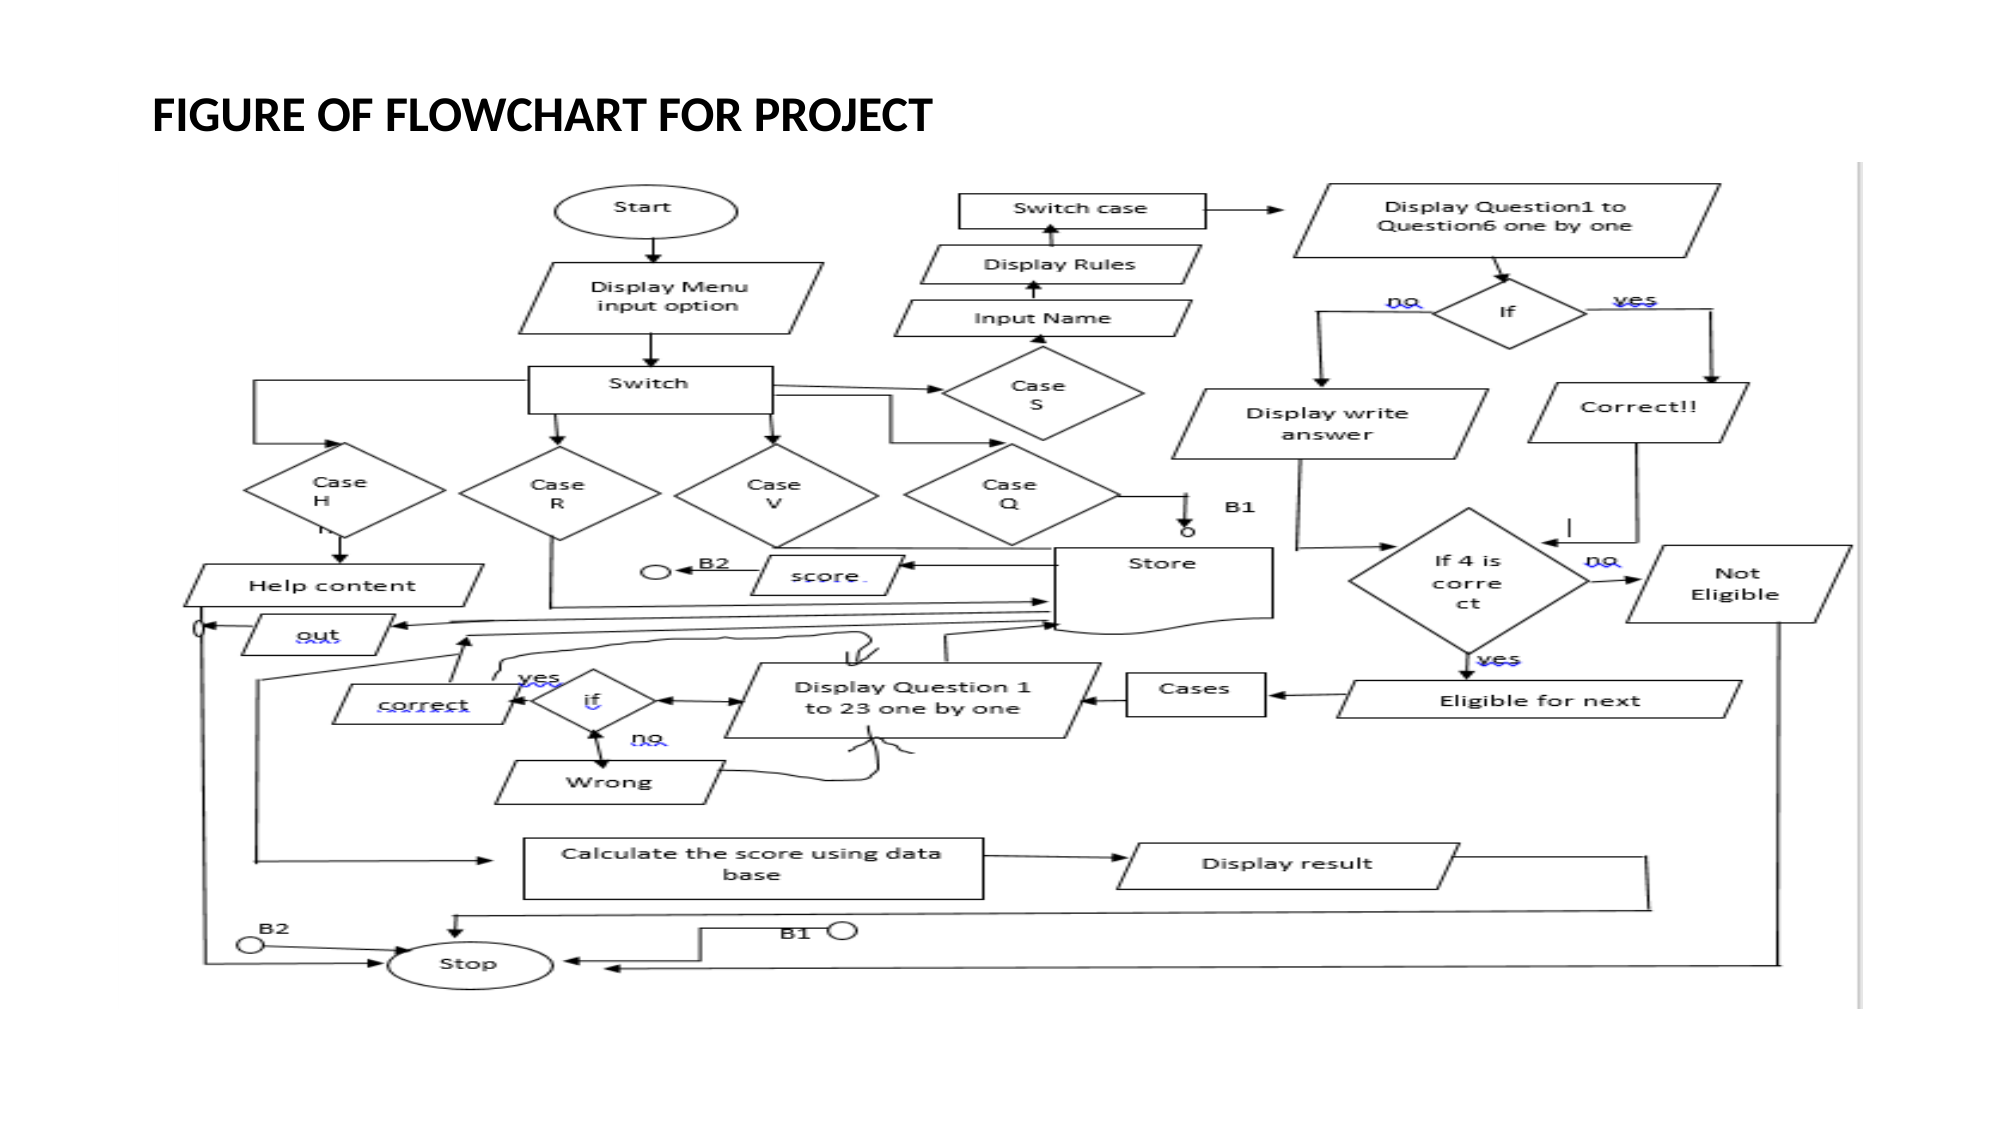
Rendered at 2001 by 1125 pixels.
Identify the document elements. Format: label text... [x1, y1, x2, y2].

title FIGURE OF FLOWCHART FOR PROJECT [137, 59, 1863, 162]
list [117, 162, 1863, 1009]
